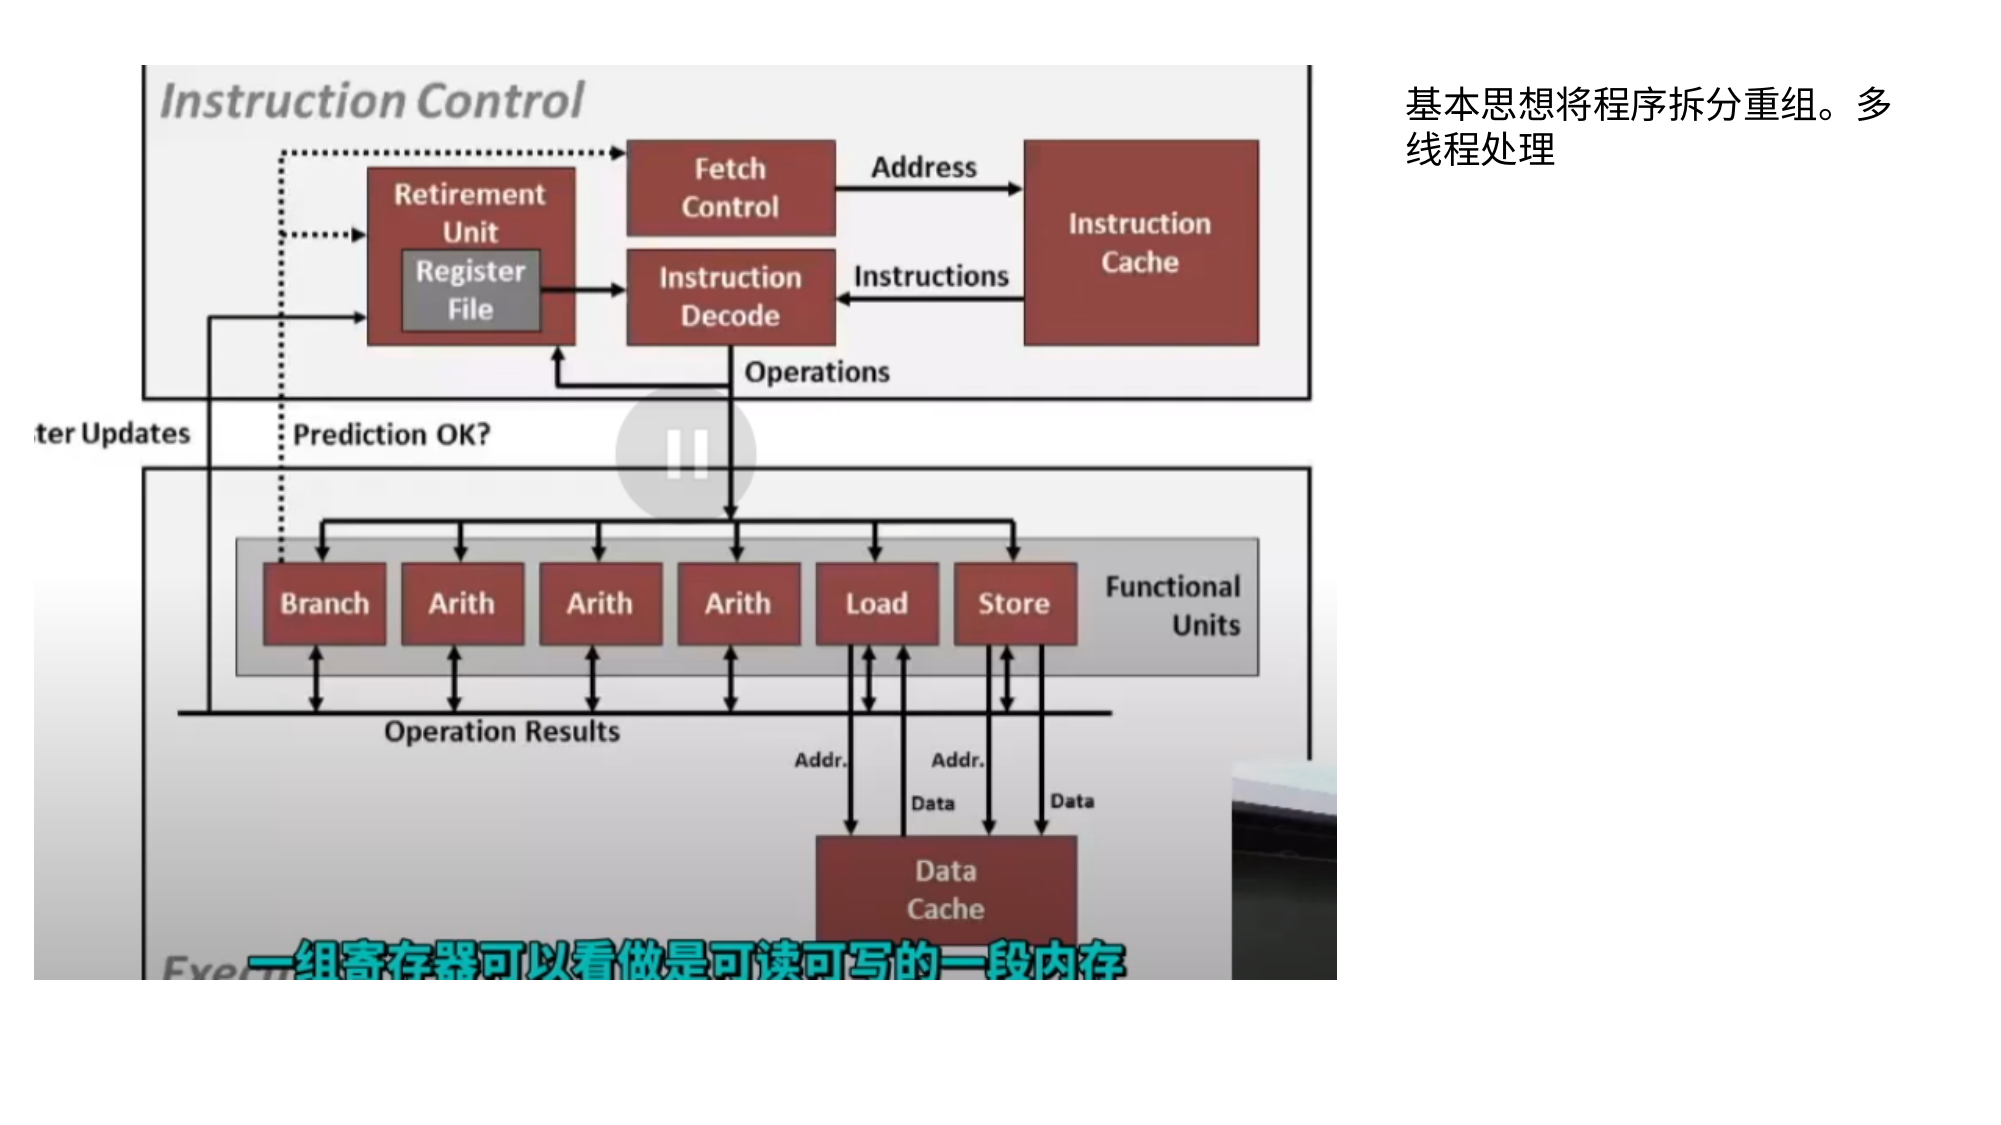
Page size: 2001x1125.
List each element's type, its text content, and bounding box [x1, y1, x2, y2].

picture [34, 65, 1337, 980]
text_box 基本思想将程序拆分重组。多线程处理 [1391, 73, 1940, 179]
